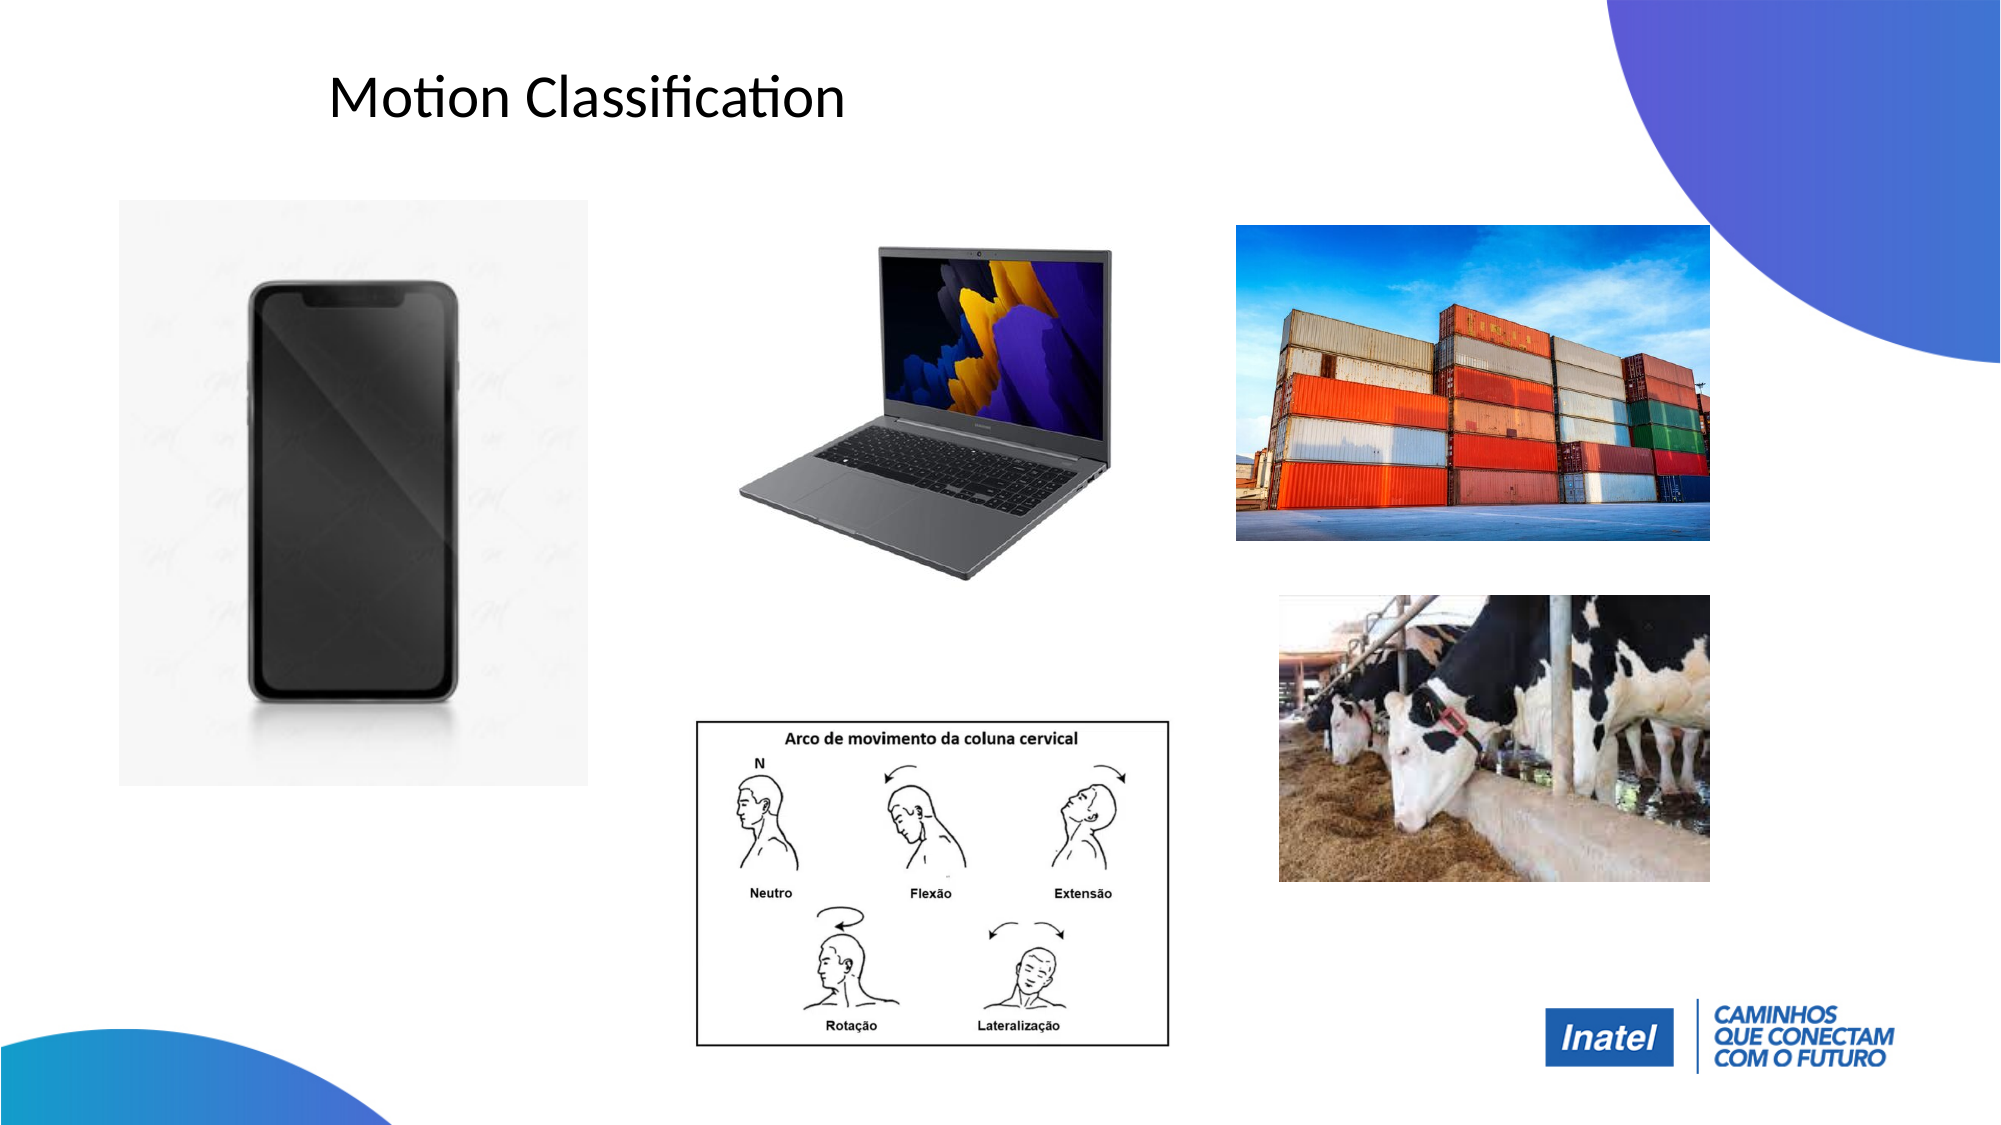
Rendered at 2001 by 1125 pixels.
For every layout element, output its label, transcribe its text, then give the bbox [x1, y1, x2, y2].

picture [0, 0, 2001, 1125]
title Motion Classification [50, 30, 1126, 156]
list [118, 200, 589, 786]
